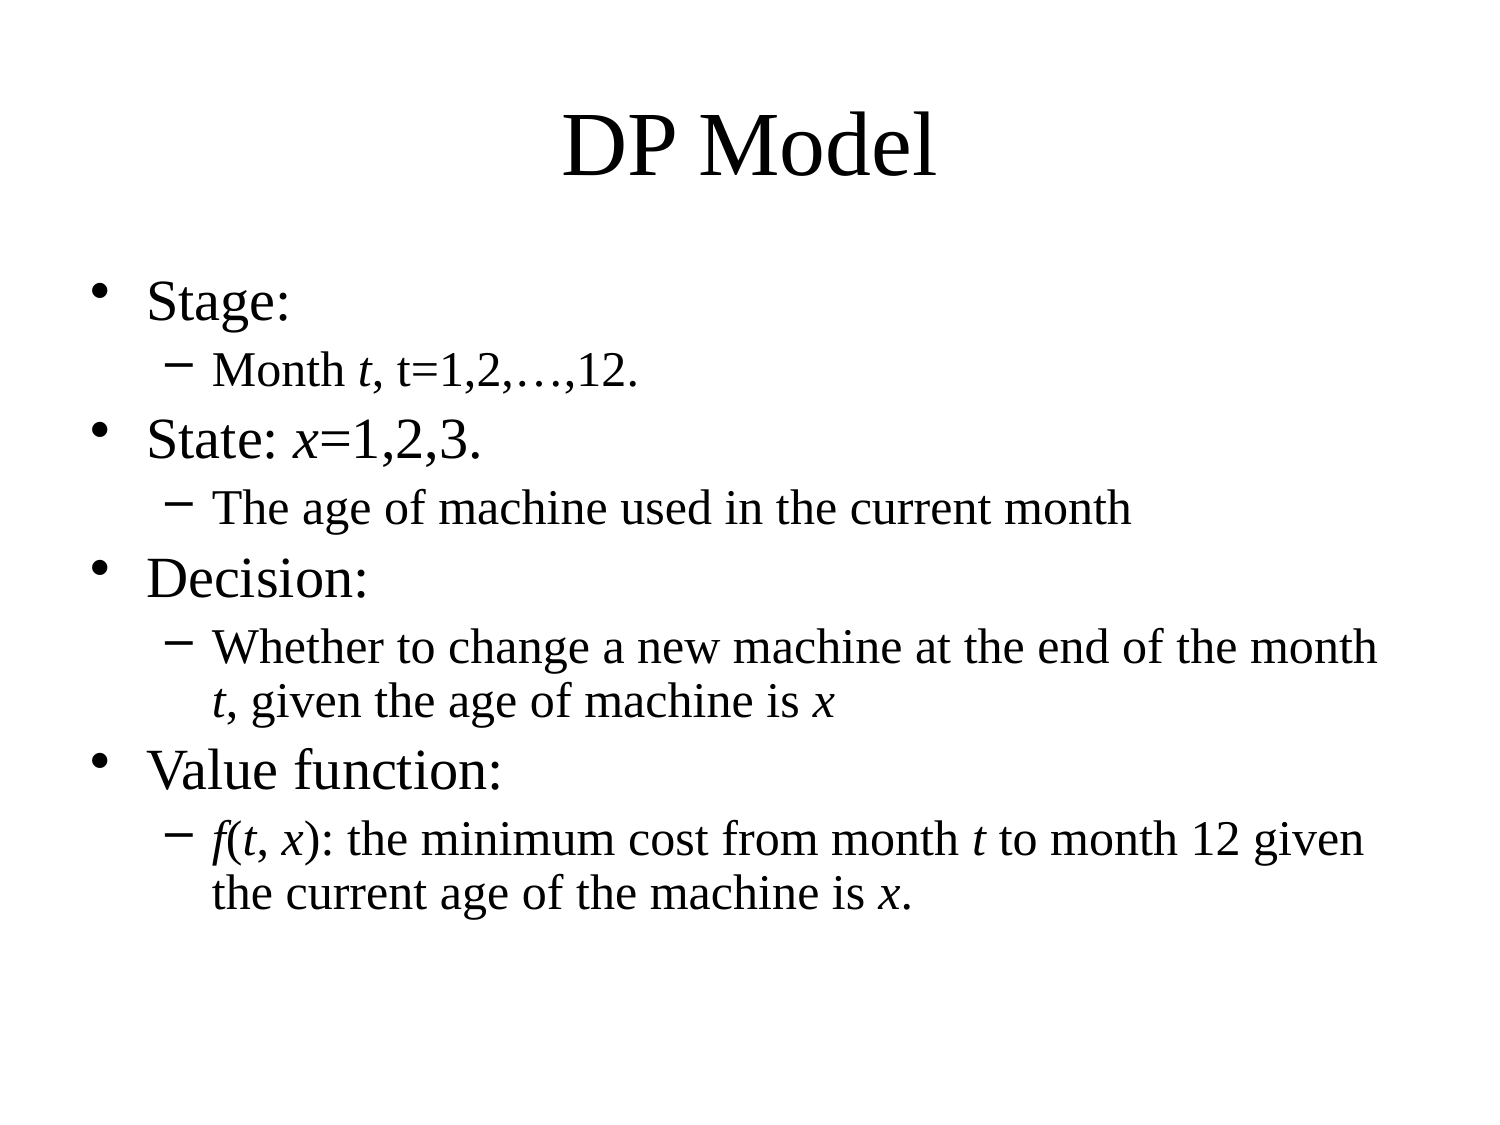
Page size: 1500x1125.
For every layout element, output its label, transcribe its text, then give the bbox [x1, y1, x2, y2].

title DP Model [75, 45, 1425, 233]
list Stage: Month t, t=1,2,…,12. State: x=1,2,3. The age of machine used in the current month Decision: Whether to change a new machine at the end of the month t, given the age of machine is x Value function: f(t, x): the minimum cost from month t to month 12 given the current age of the machine is x. [75, 262, 1425, 1005]
